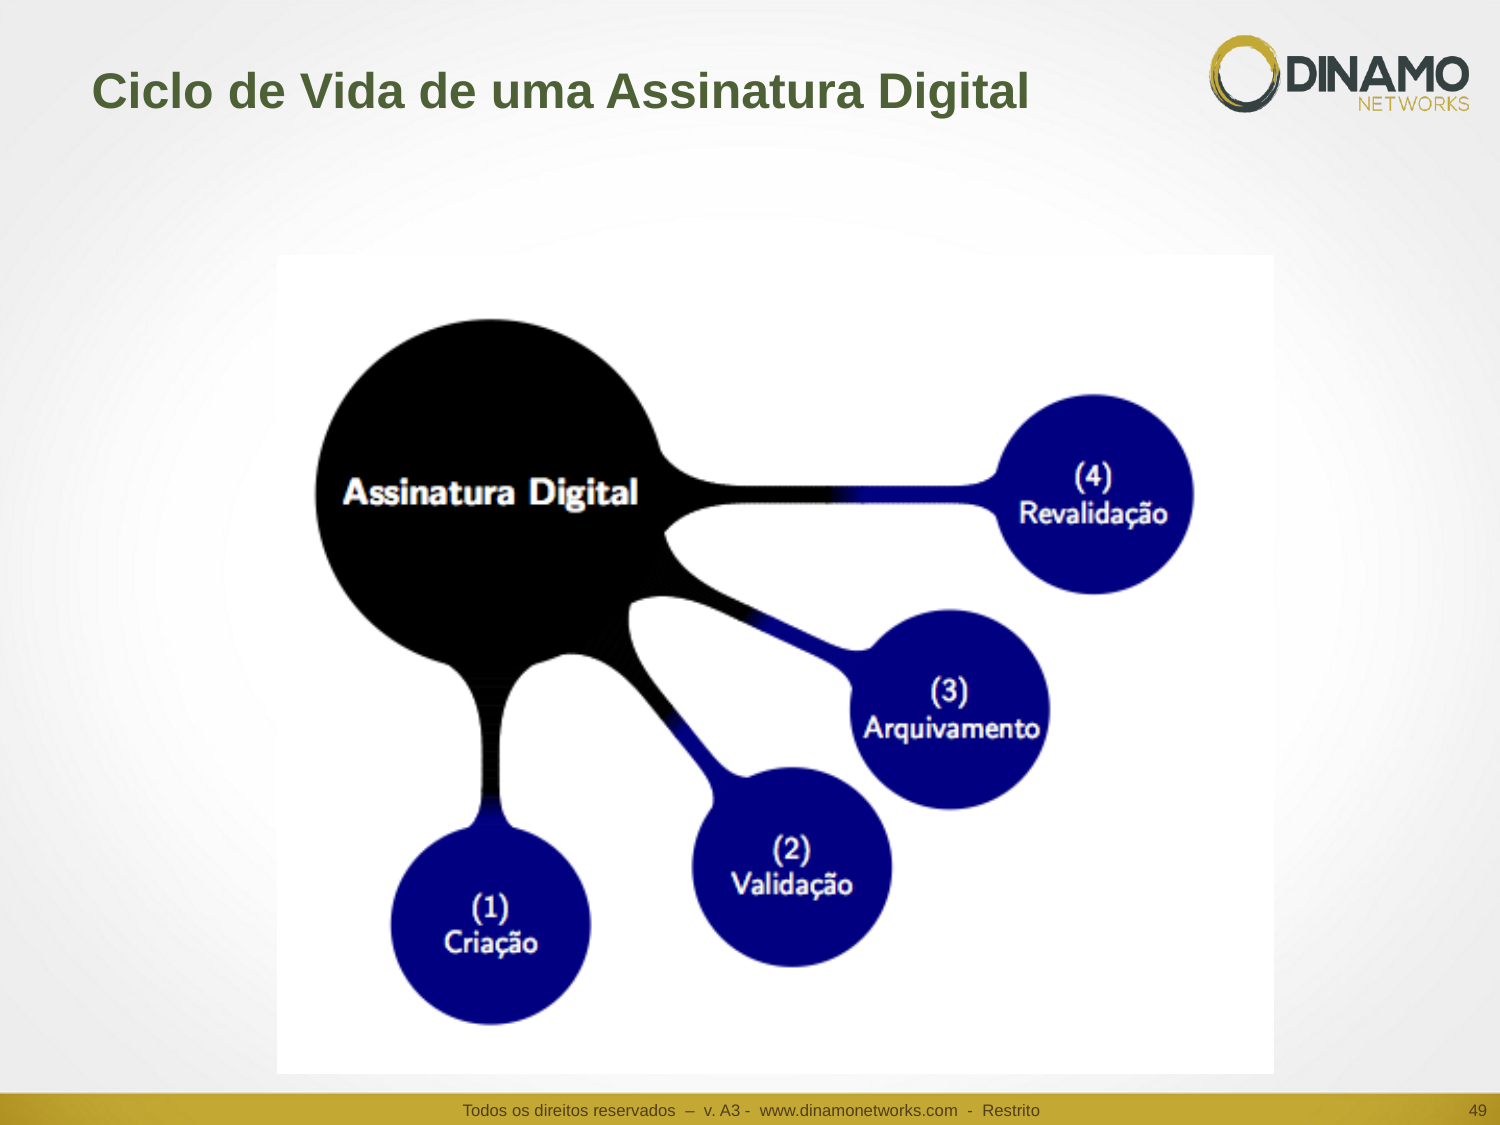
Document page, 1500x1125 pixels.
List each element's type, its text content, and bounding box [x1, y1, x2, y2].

picture [0, 0, 1500, 1125]
title Ciclo de Vida de uma Assinatura Digital [76, 35, 1123, 142]
